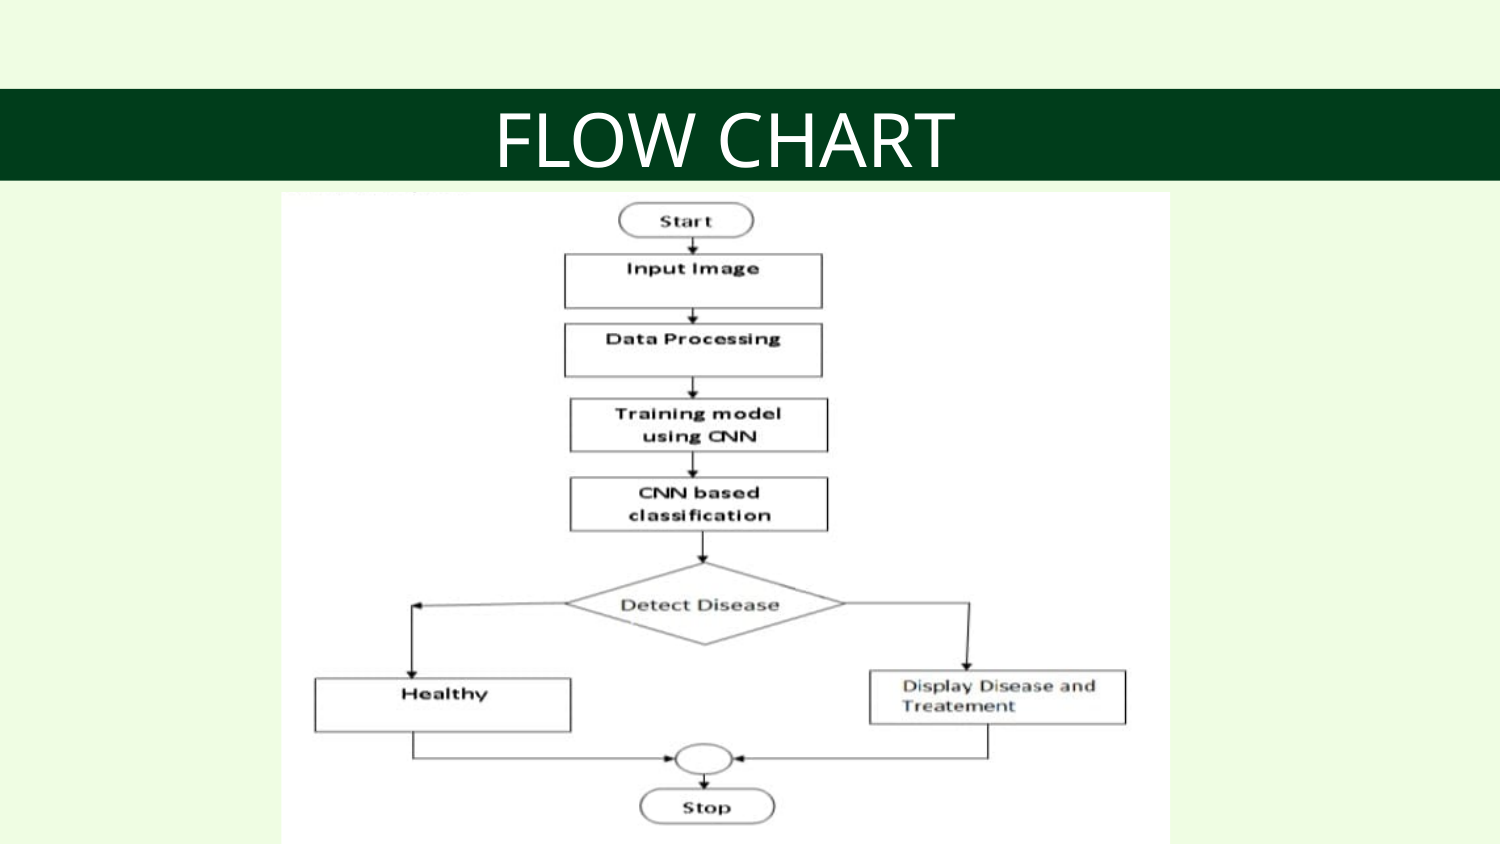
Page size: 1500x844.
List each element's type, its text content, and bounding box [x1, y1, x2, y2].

picture [281, 192, 1171, 844]
title FLOW CHART [184, 98, 1266, 177]
